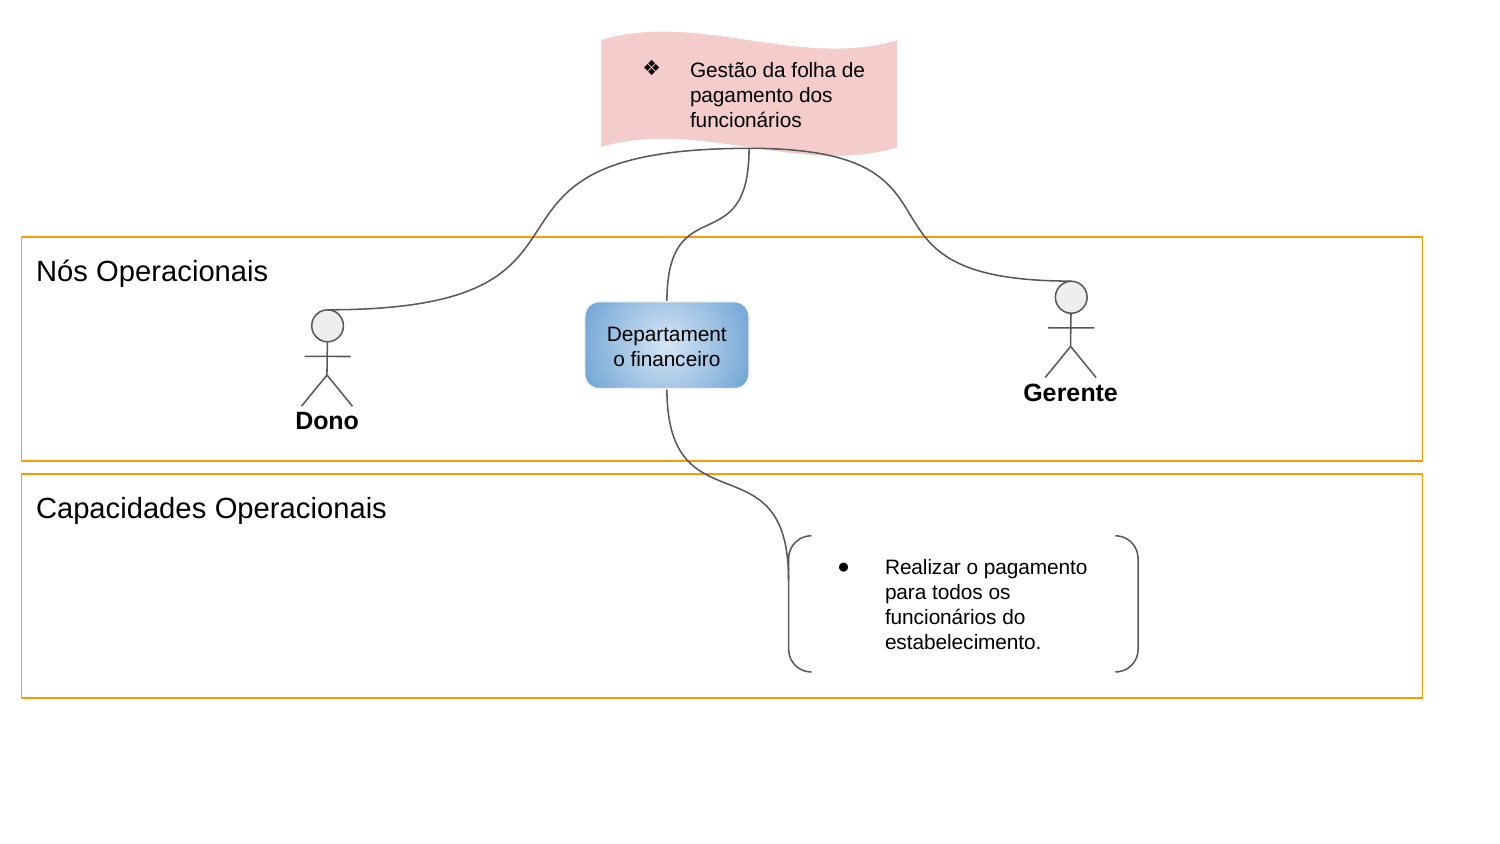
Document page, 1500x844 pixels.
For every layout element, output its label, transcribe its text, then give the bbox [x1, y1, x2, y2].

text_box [243, 309, 412, 447]
text_box Realizar o pagamento para todos os funcionários do estabelecimento. [788, 535, 1139, 672]
text_box Nós Operacionais [21, 237, 668, 462]
text_box Capacidades Operacionais [21, 473, 1423, 699]
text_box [327, 148, 750, 311]
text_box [748, 148, 1072, 282]
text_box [632, 422, 824, 546]
text_box Nós Operacionais [668, 237, 1423, 462]
text_box Departamento financeiro [584, 318, 750, 389]
text_box Gestão da folha de pagamento dos funcionários [600, 30, 898, 146]
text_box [1003, 280, 1139, 418]
